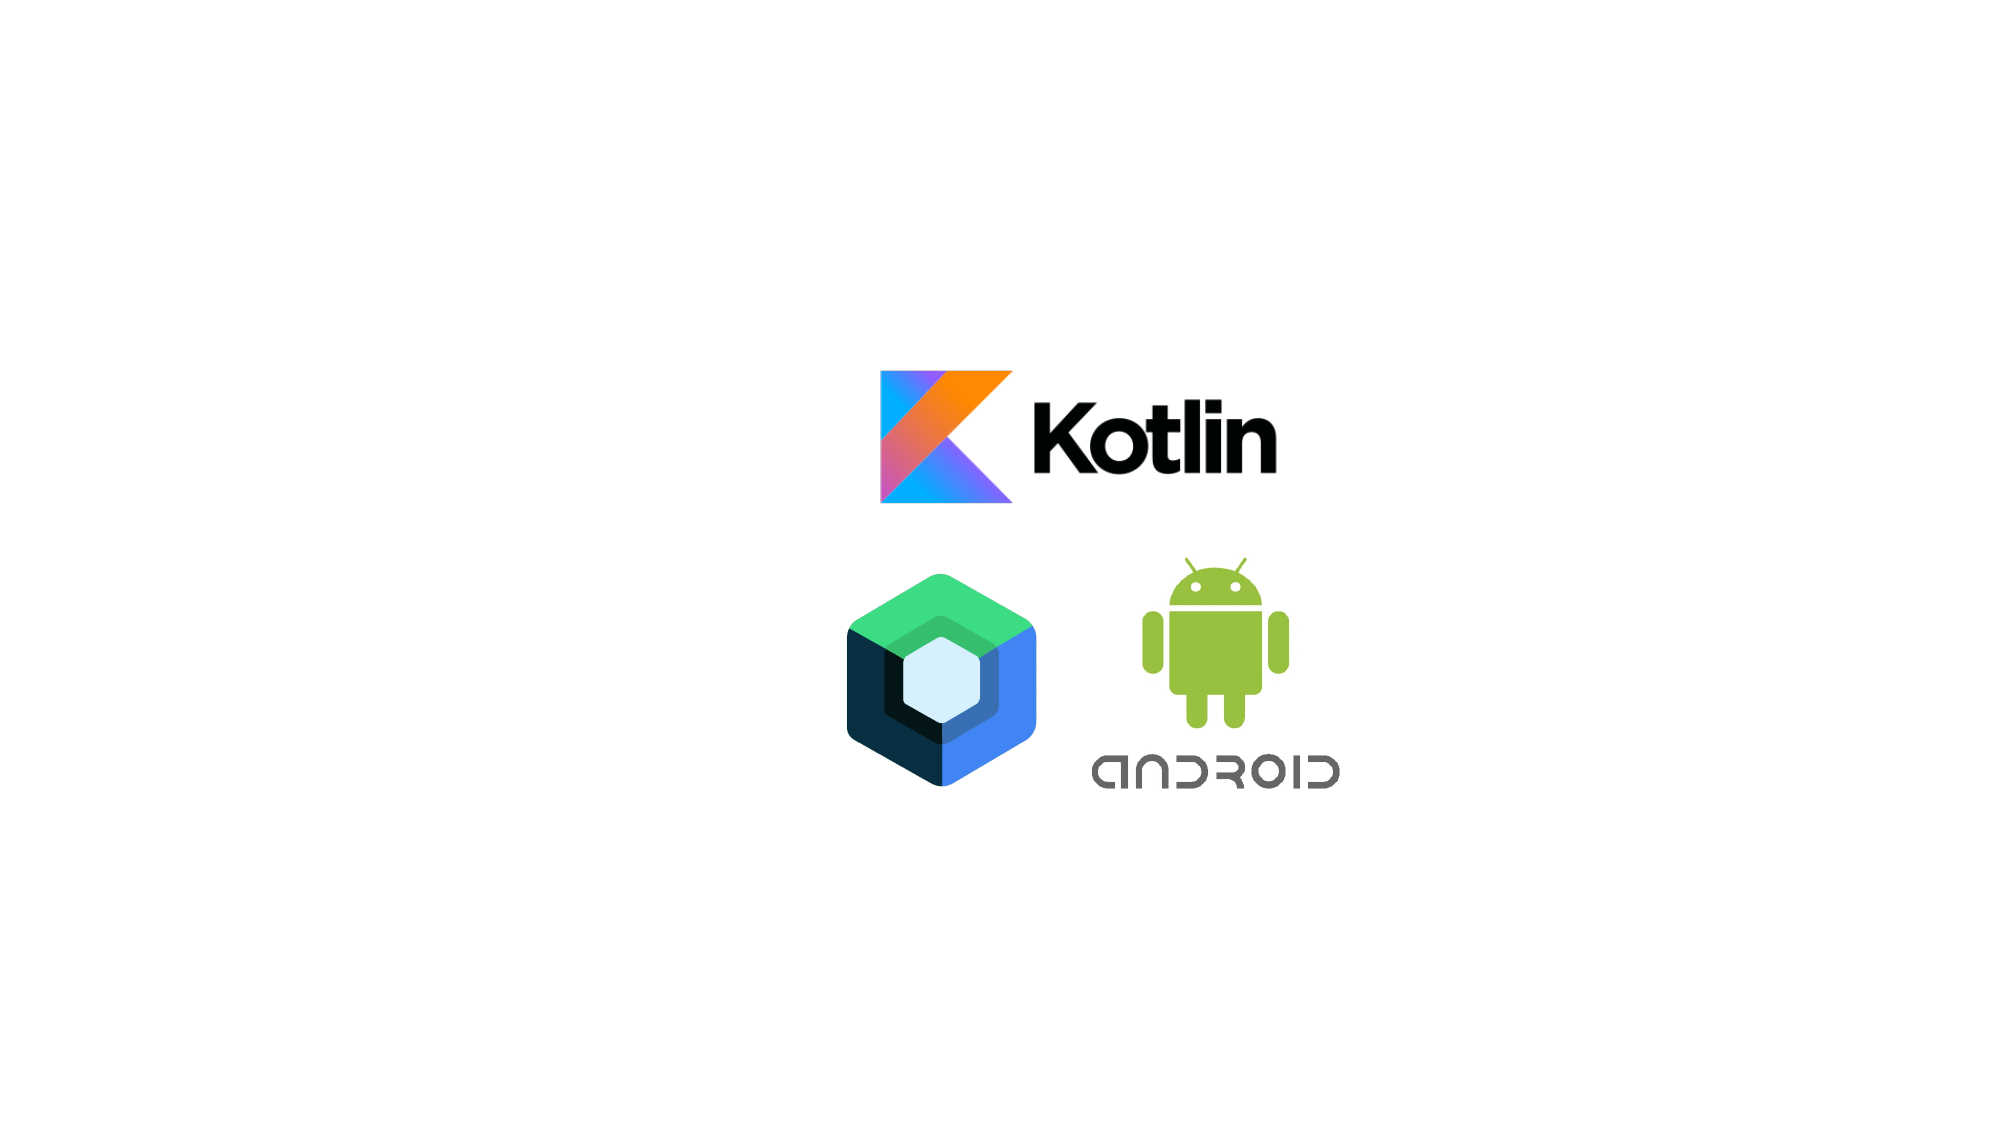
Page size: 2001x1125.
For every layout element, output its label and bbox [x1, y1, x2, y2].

picture [804, 311, 1353, 829]
